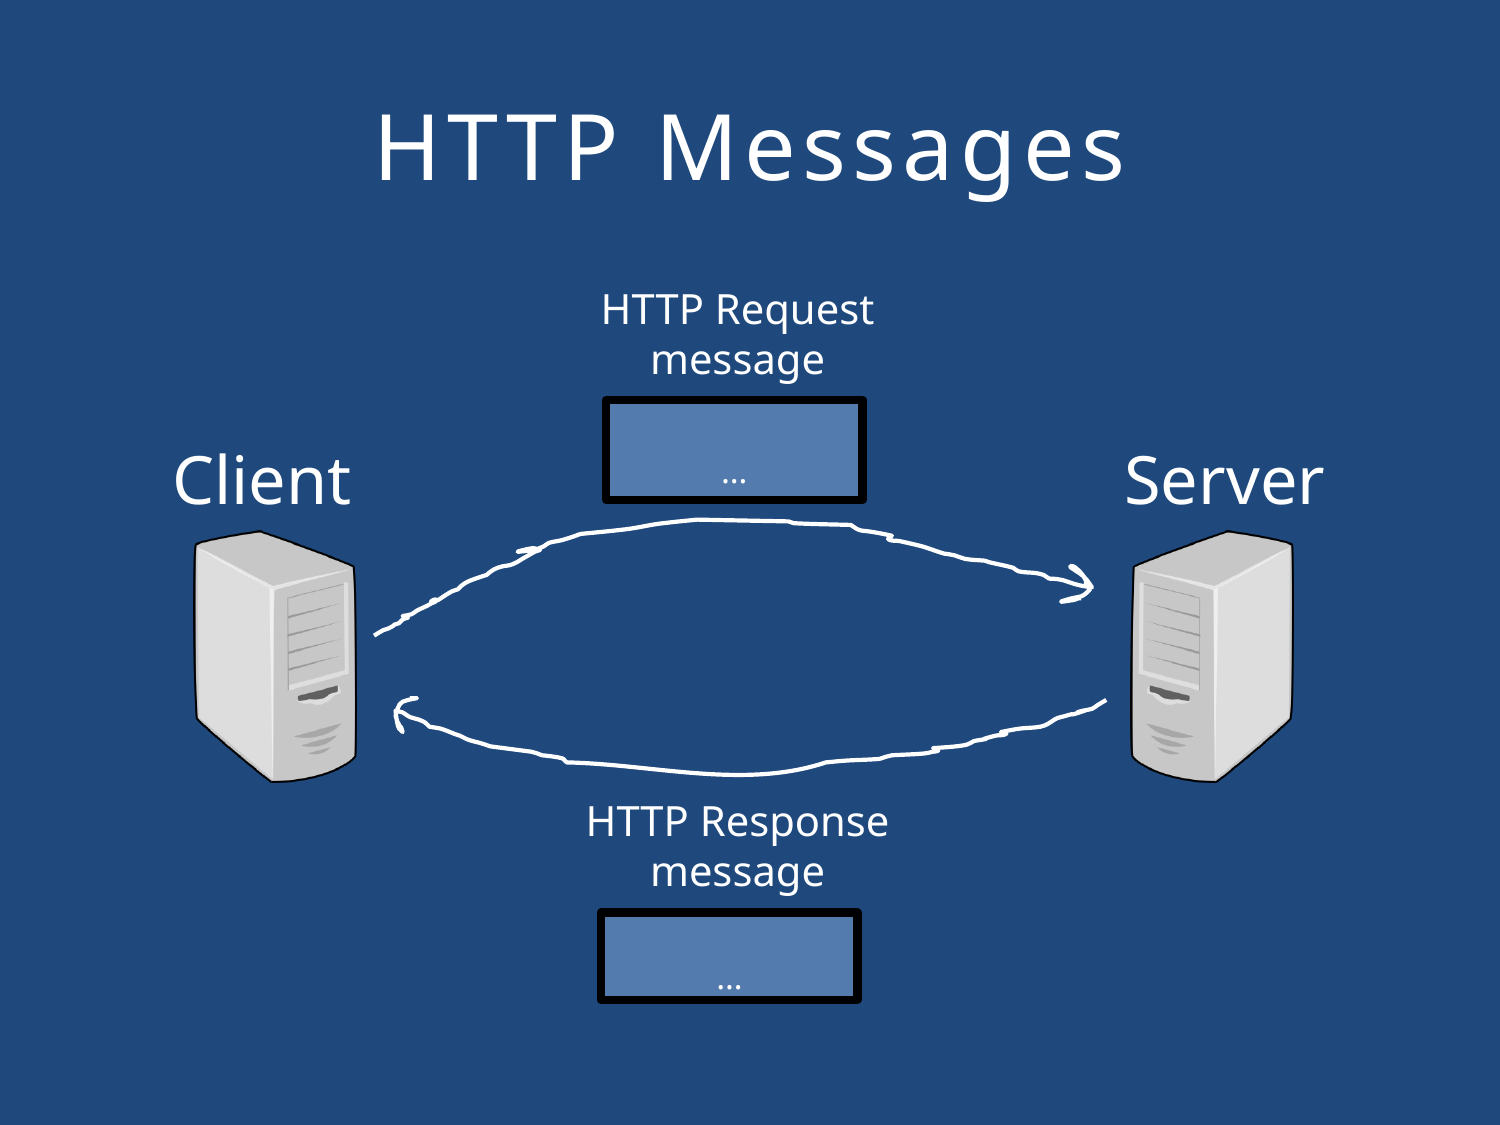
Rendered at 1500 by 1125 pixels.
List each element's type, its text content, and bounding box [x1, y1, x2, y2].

text_box [393, 696, 1108, 778]
picture [192, 529, 357, 783]
text_box HTTP Response message [537, 787, 938, 875]
text_box Client [118, 430, 407, 518]
text_box HTTP Messages [74, 50, 1425, 238]
text_box Server [1081, 430, 1369, 518]
text_box … [599, 910, 860, 1002]
text_box … [604, 398, 865, 502]
text_box [372, 517, 1094, 638]
picture [1130, 529, 1294, 783]
text_box HTTP Request message [537, 274, 938, 363]
